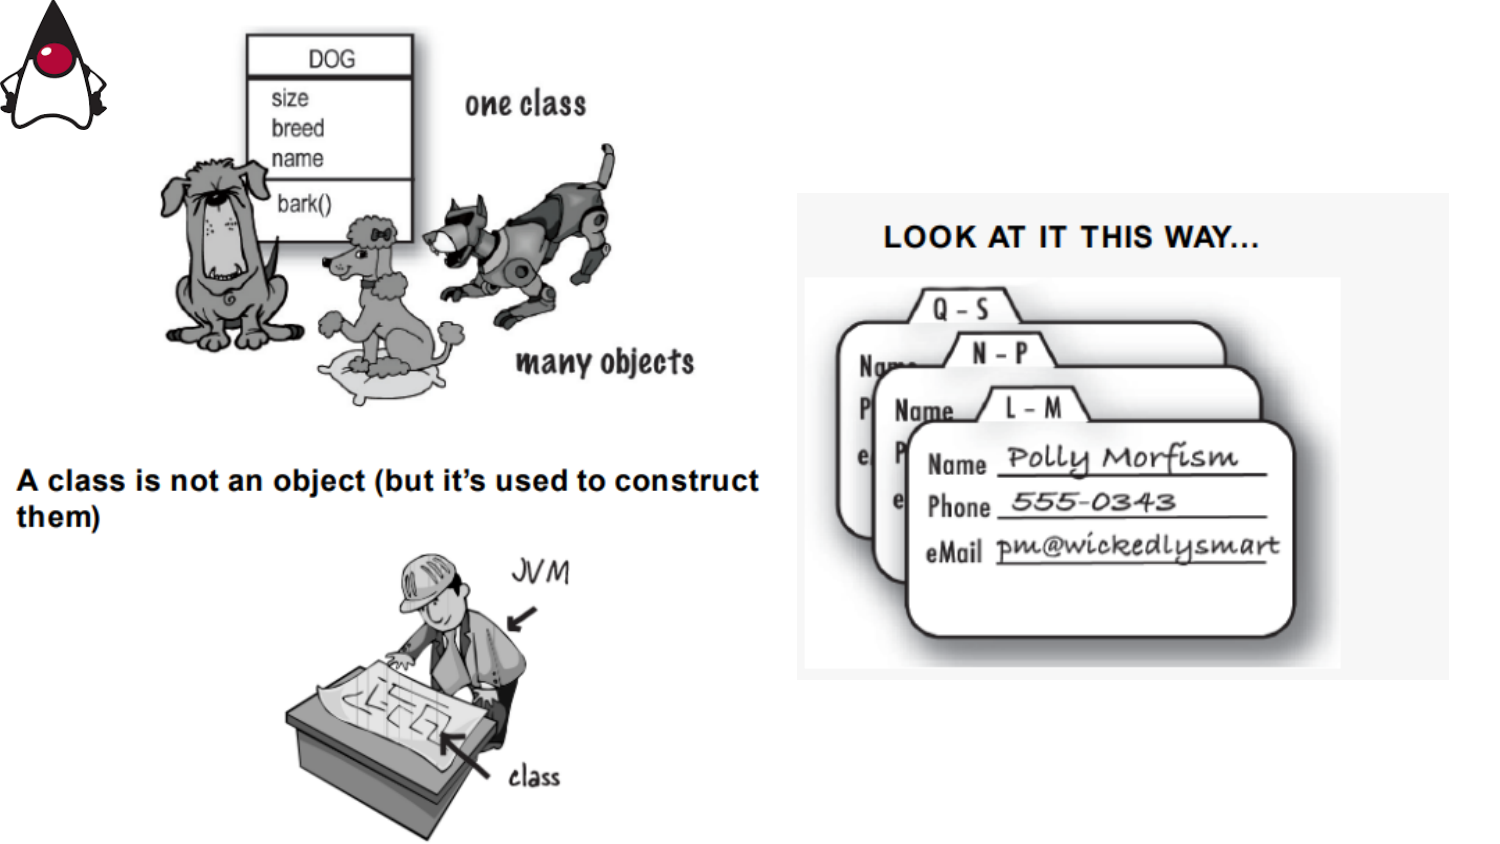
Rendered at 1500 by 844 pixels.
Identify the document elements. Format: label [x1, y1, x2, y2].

picture [797, 193, 1450, 680]
picture [0, 0, 785, 844]
